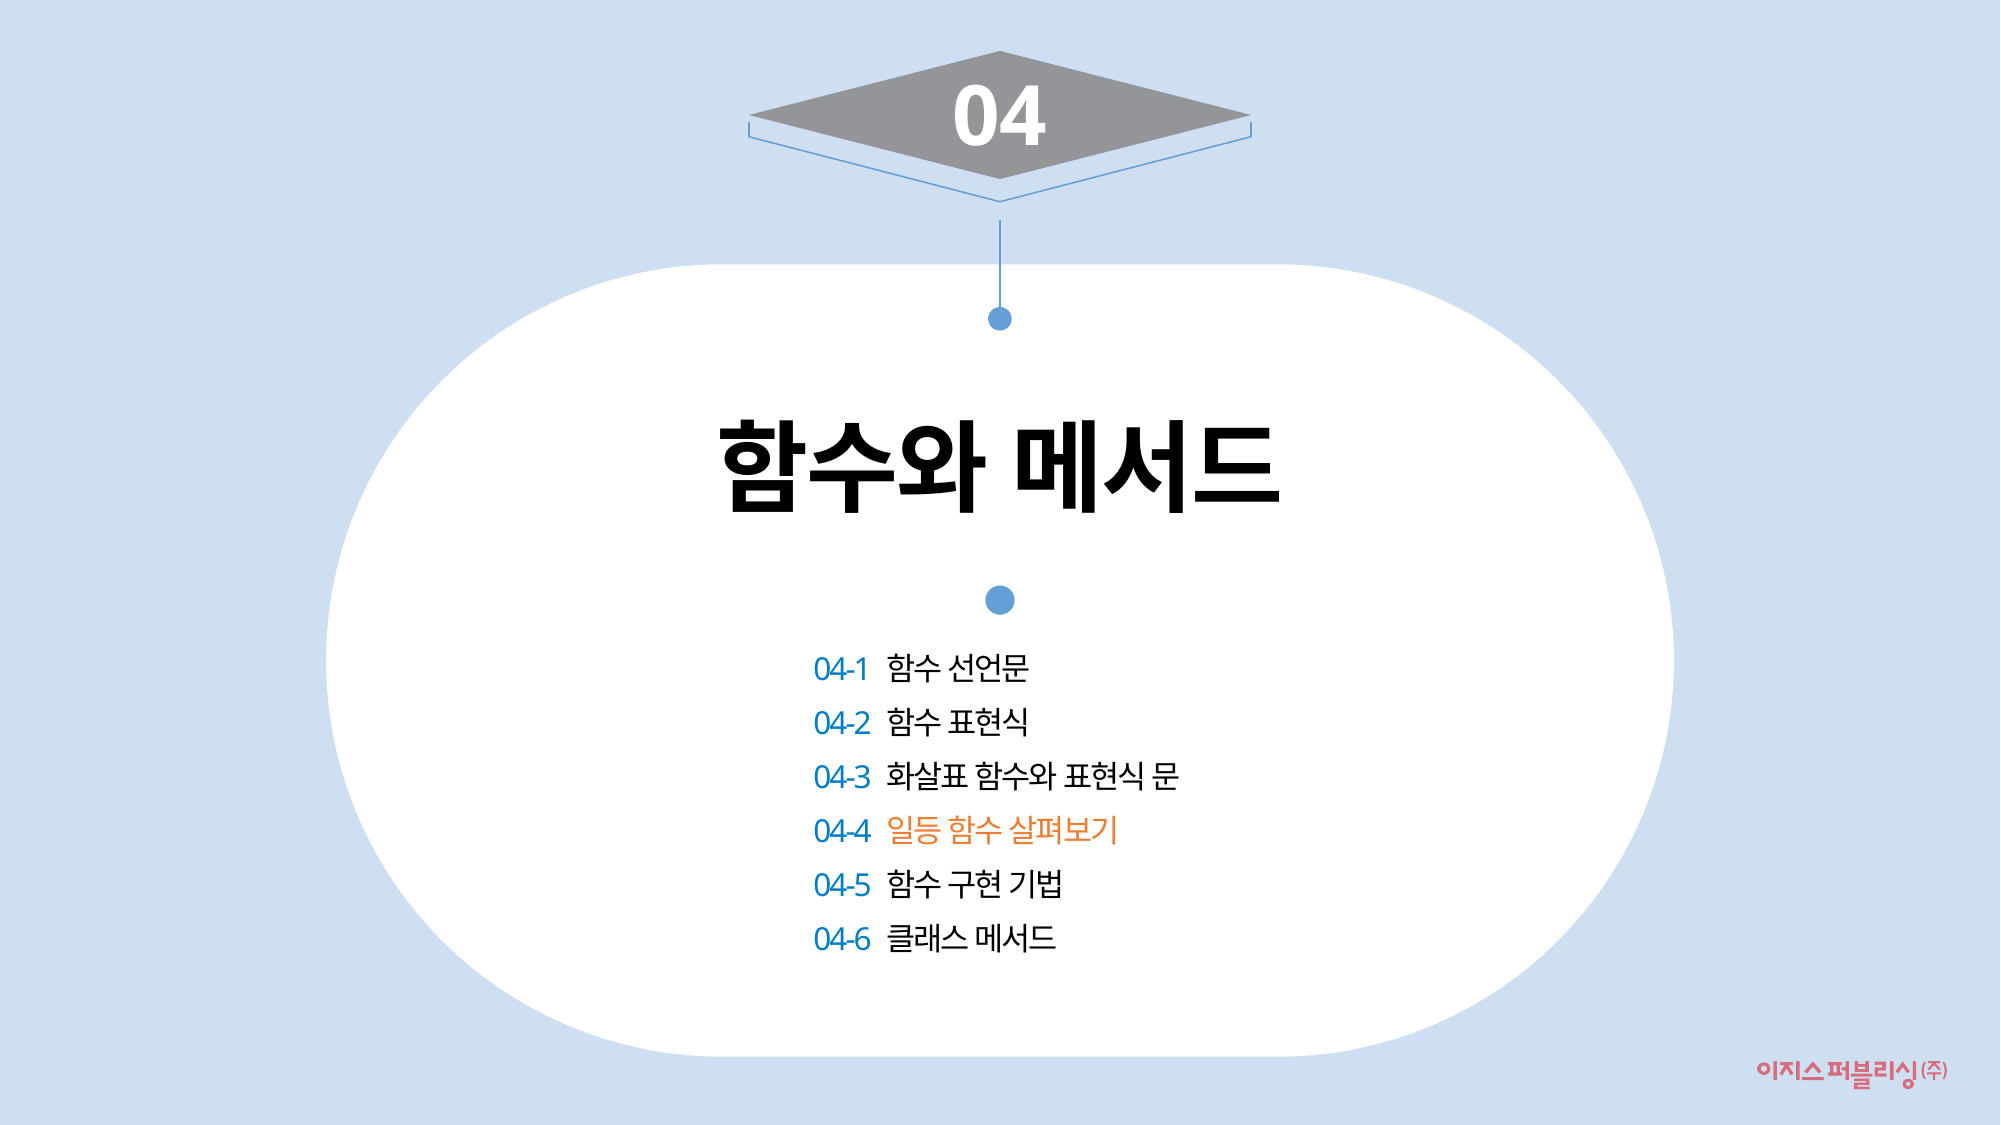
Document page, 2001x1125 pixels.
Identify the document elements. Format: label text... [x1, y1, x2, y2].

list 함수와 메서드 [505, 371, 1495, 534]
list 04 [891, 66, 1109, 158]
list 04-1 함수 선언문 04-2 함수 표현식 04-3 화살표 함수와 표현식 문 04-4 일등 함수 살펴보기 04-5 함수 구현 기법 04-6 클래스 메서드 [798, 641, 1321, 968]
